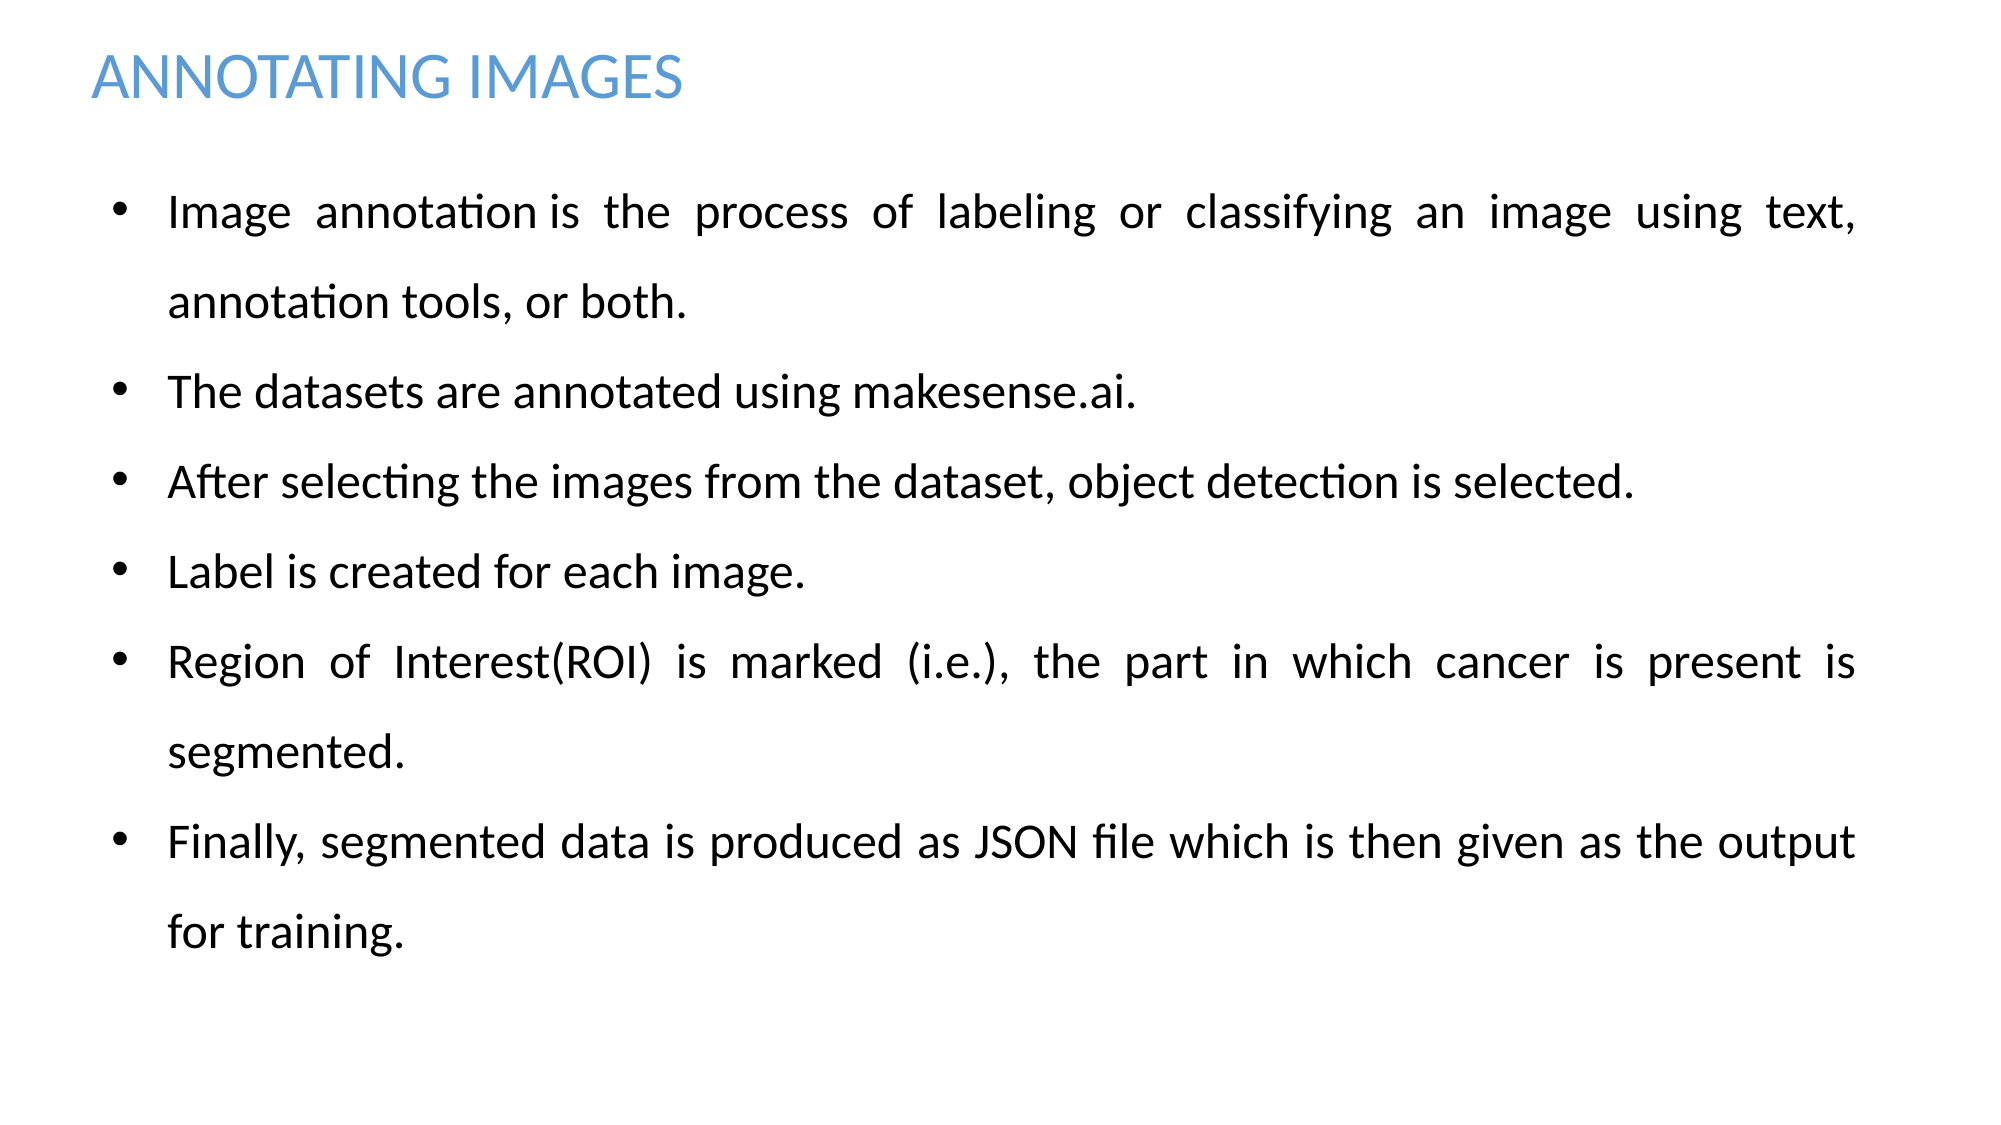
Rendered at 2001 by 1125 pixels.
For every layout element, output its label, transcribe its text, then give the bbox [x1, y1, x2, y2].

text_box ANNOTATING IMAGES [76, 33, 1659, 142]
text_box Image annotation is the process of labeling or classifying an image using text, annotation tools, or both. The datasets are annotated using makesense.ai. After selecting the images from the dataset, object detection is selected. Label is created for each image. Region of Interest(ROI) is marked (i.e.), the part in which cancer is present is segmented. Finally, segmented data is produced as JSON file which is then given as the output for training. [96, 141, 1873, 1056]
